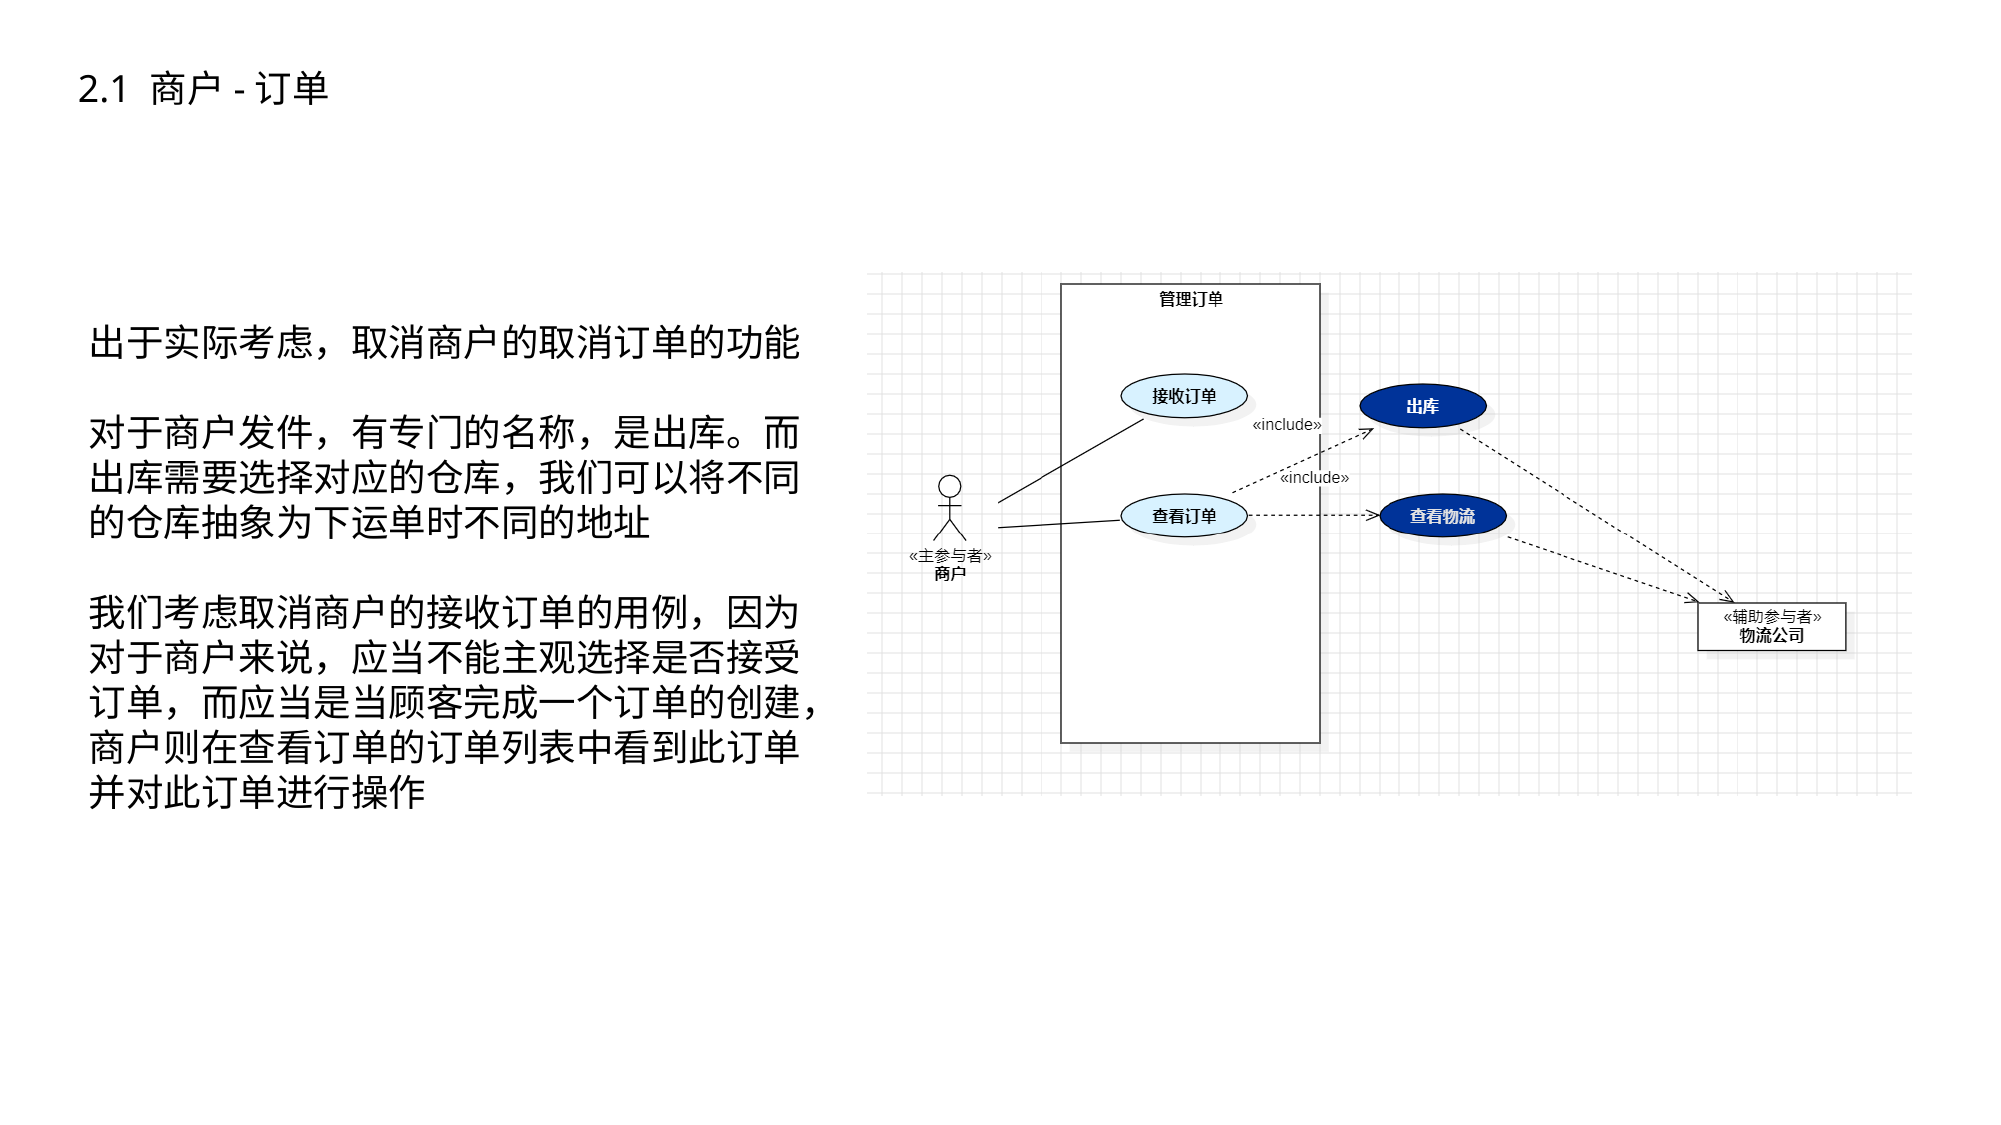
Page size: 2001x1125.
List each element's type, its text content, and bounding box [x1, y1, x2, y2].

picture [867, 272, 1912, 796]
text_box 2.1 商户-订单 [63, 57, 345, 118]
text_box 出于实际考虑，取消商户的取消订单的功能 对于商户发件，有专门的名称，是出库。而出库需要选择对应的仓库，我们可以将不同的仓库抽象为下运单时不同的地址 我们考虑取消商户的接收订单的用例，因为对于商户来说，应当不能主观选择是否接受订单，而应当是当顾客完成一个订单的创建，商户则在查看订单的订单列表中看到此订单并对此订单进行操作 [73, 311, 832, 822]
